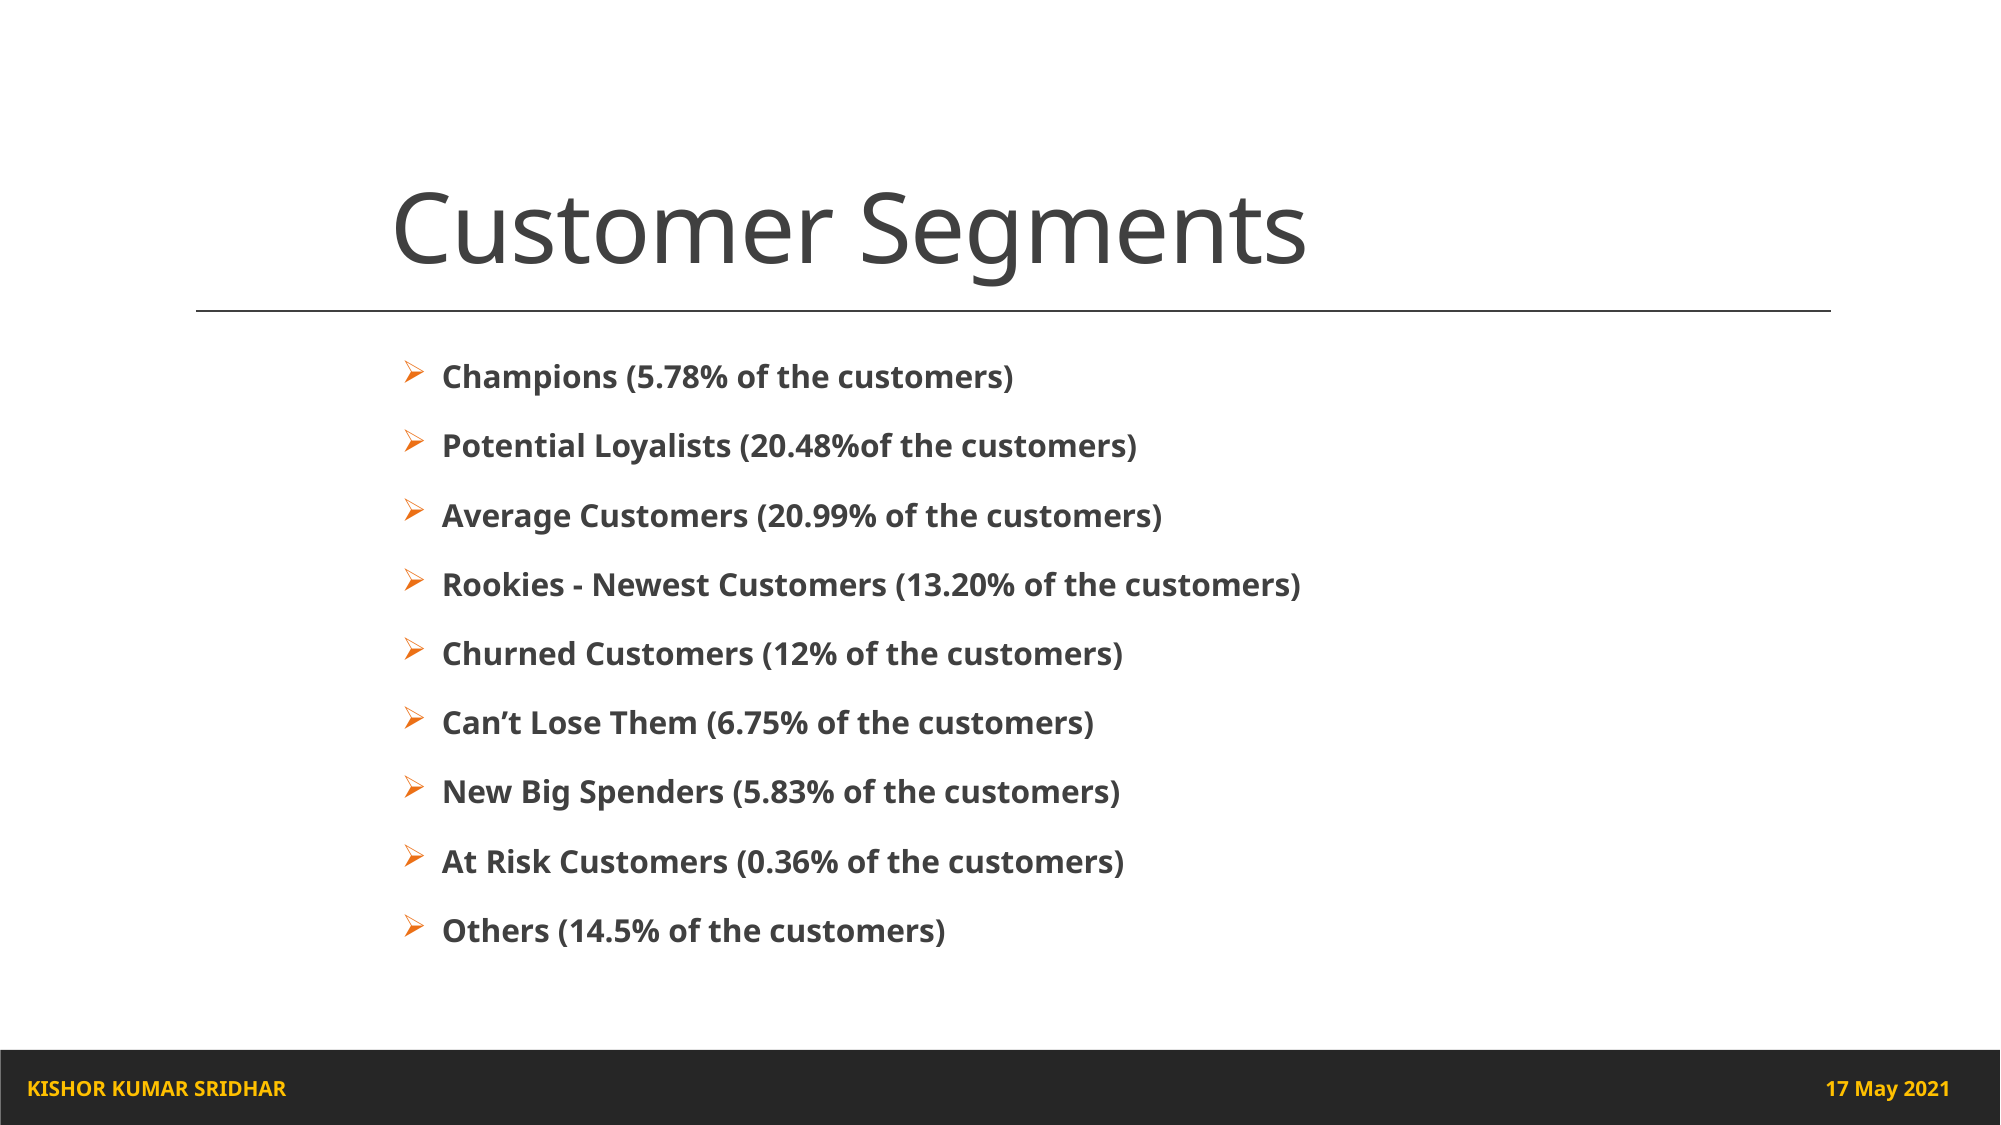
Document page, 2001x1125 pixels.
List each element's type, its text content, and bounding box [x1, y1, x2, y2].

text_box 17 May 2021 [1640, 1068, 1966, 1109]
text_box KISHOR KUMAR SRIDHAR [12, 1068, 638, 1109]
title Customer Segments [375, 53, 1815, 292]
list Champions (5.78% of the customers) Potential Loyalists (20.48%of the customers) Average Customers (20.99% of the customers) Rookies - Newest Customers (13.20% of the customers) Churned Customers (12% of the customers) Can’t Lose Them (6.75% of the customers) New Big Spenders (5.83% of the customers) At Risk Customers (0.36% of the customers) Others (14.5% of the customers) [401, 345, 1830, 963]
